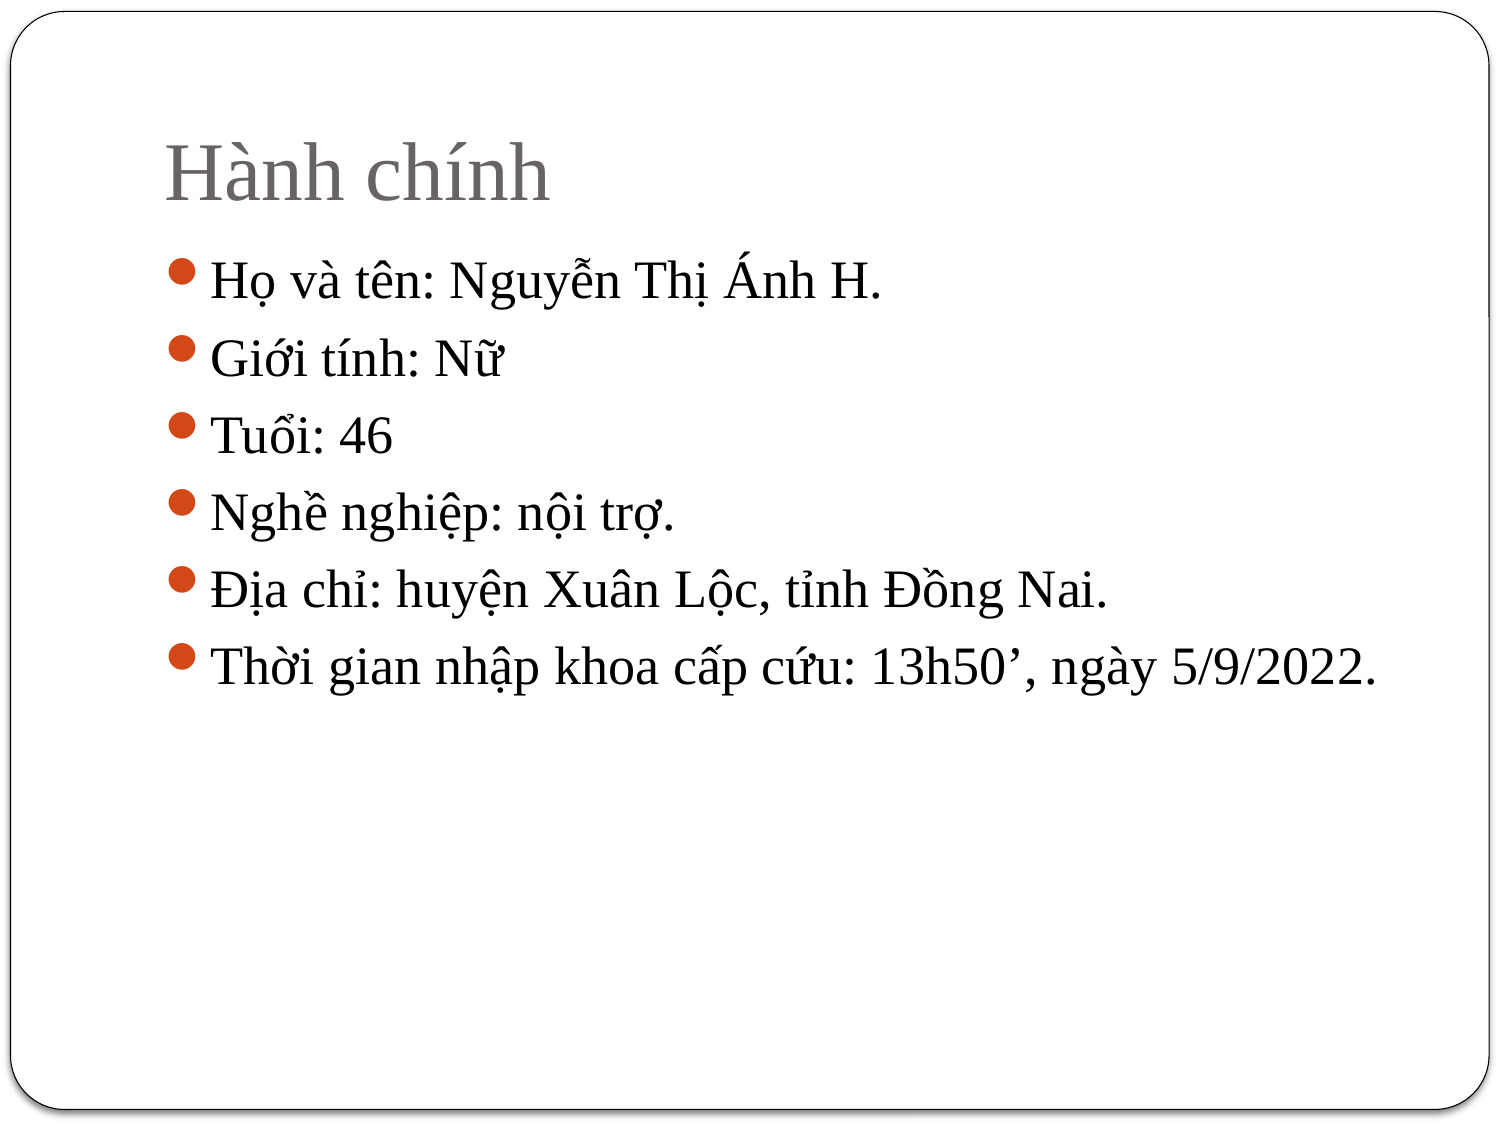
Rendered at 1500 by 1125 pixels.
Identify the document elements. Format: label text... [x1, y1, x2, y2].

title Hành chính [150, 45, 1425, 233]
list Họ và tên: Nguyễn Thị Ánh H. Giới tính: Nữ Tuổi: 46 Nghề nghiệp: nội trợ. Địa chỉ: huyện Xuân Lộc, tỉnh Đồng Nai. Thời gian nhập khoa cấp cứu: 13h50’, ngày 5/9/2022. [150, 237, 1425, 988]
